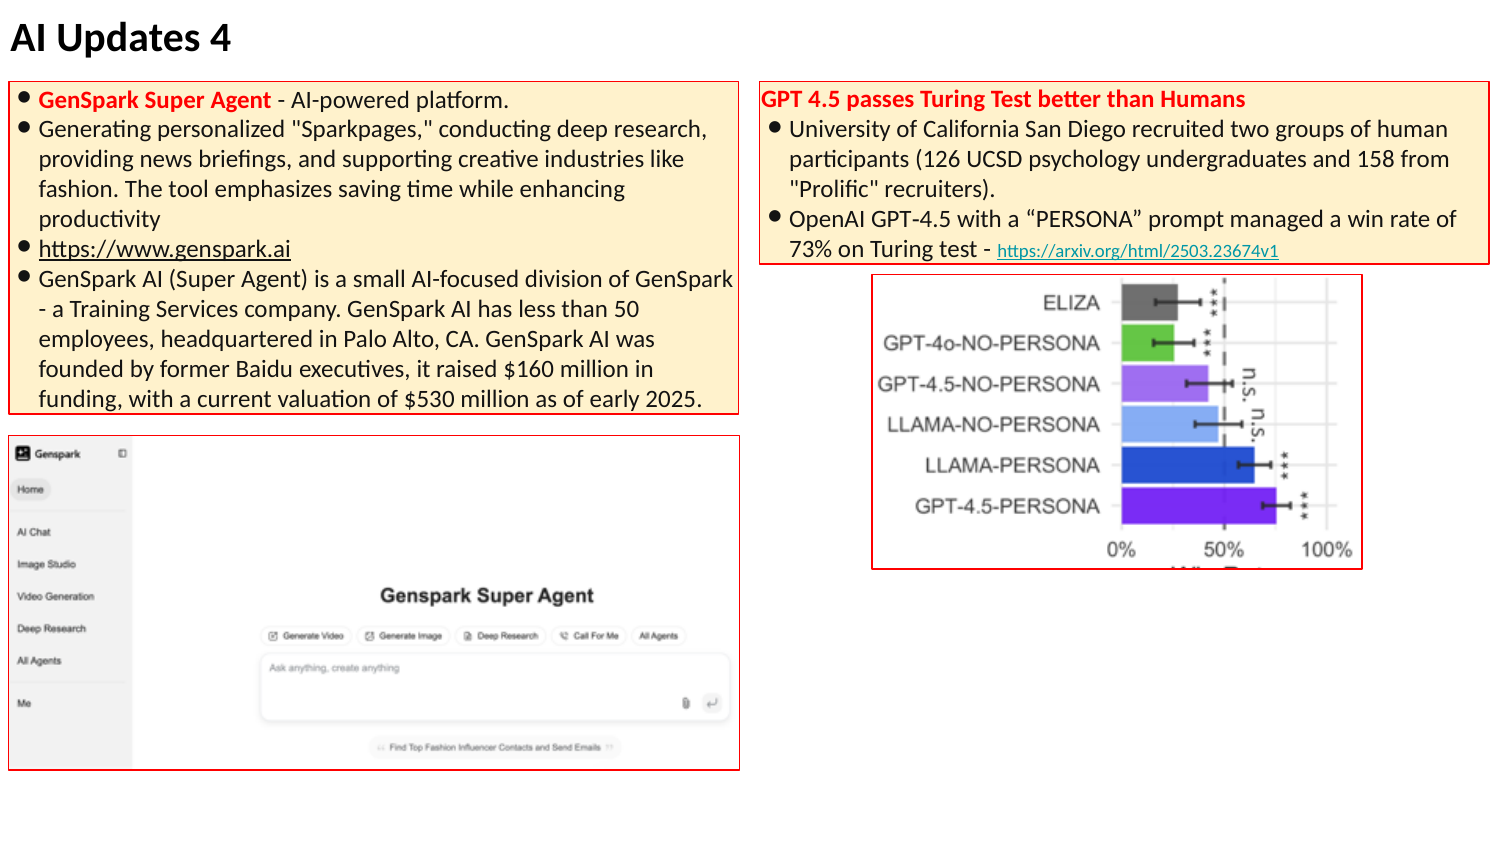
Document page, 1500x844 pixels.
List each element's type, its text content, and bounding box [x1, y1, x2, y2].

text_box GenSpark Super Agent - AI-powered platform. Generating personalized "Sparkpages," conducting deep research, providing news briefings, and supporting creative industries like fashion. The tool emphasizes saving time while enhancing productivity https://www.genspark.ai GenSpark AI (Super Agent) is a small AI-focused division of GenSpark - a Training Services company. GenSpark AI has less than 50 employees, headquartered in Palo Alto, CA. GenSpark AI was founded by former Baidu executives, it raised $160 million in funding, with a current valuation of $530 million as of early 2025. [8, 81, 739, 414]
picture [8, 435, 739, 770]
text_box AI Updates 4 [8, 8, 465, 62]
picture [872, 275, 1362, 569]
text_box GPT 4.5 passes Turing Test better than Humans University of California San Diego recruited two groups of human participants (126 UCSD psychology undergraduates and 158 from "Prolific" recruiters). OpenAI GPT‑4.5 with a “PERSONA” prompt managed a win rate of 73% on Turing test - https://arxiv.org/html/2503.23674v1 [759, 81, 1490, 265]
